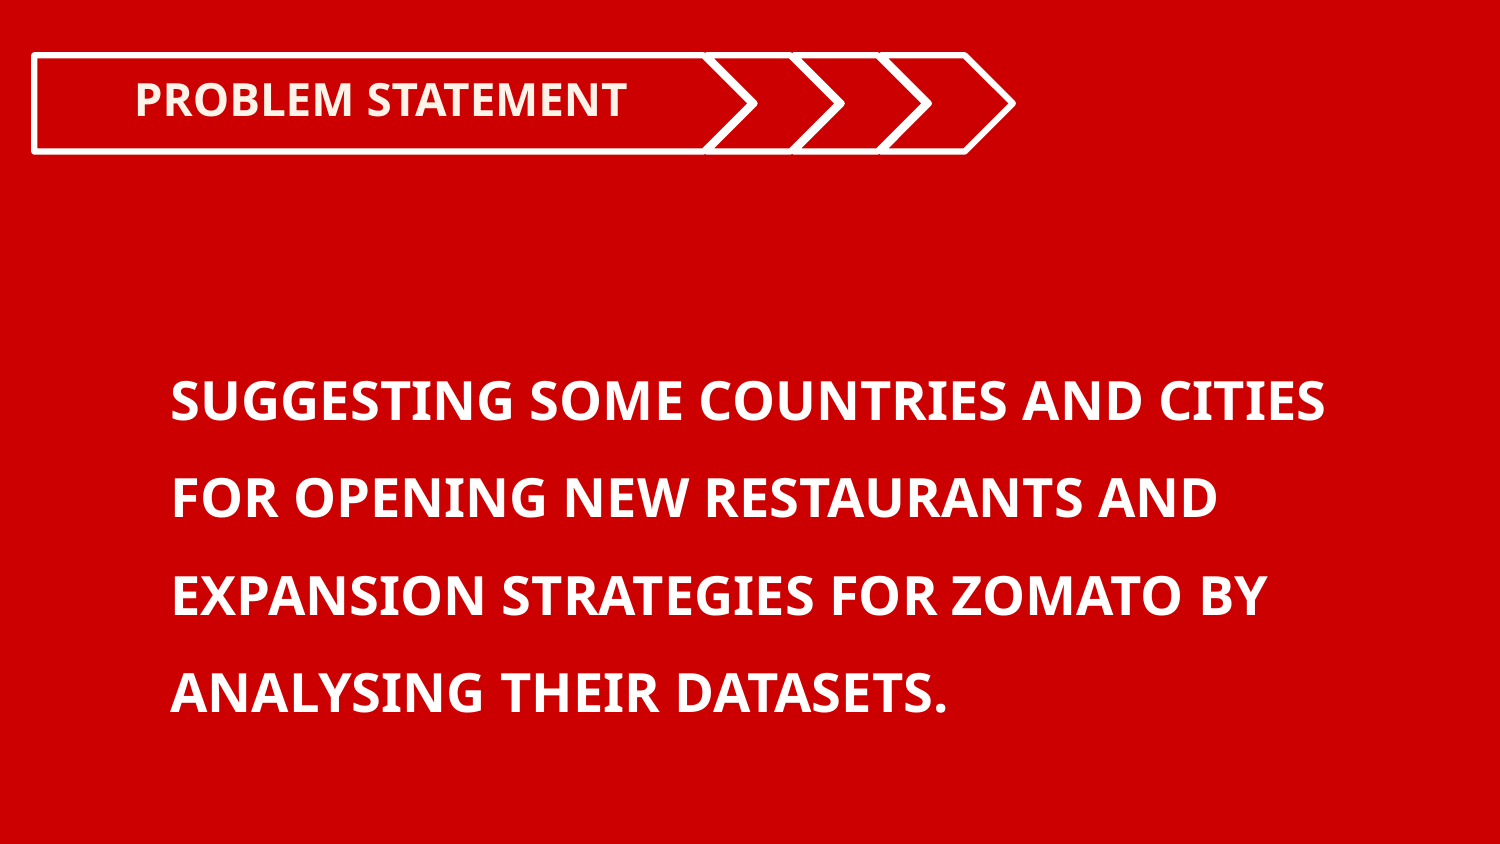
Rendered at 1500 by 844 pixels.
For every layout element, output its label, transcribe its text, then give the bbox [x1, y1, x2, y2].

text_box SUGGESTING SOME COUNTRIES AND CITIES FOR OPENING NEW RESTAURANTS AND EXPANSION STRATEGIES FOR ZOMATO BY ANALYSING THEIR DATASETS. [80, 318, 1429, 739]
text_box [34, 55, 1014, 152]
